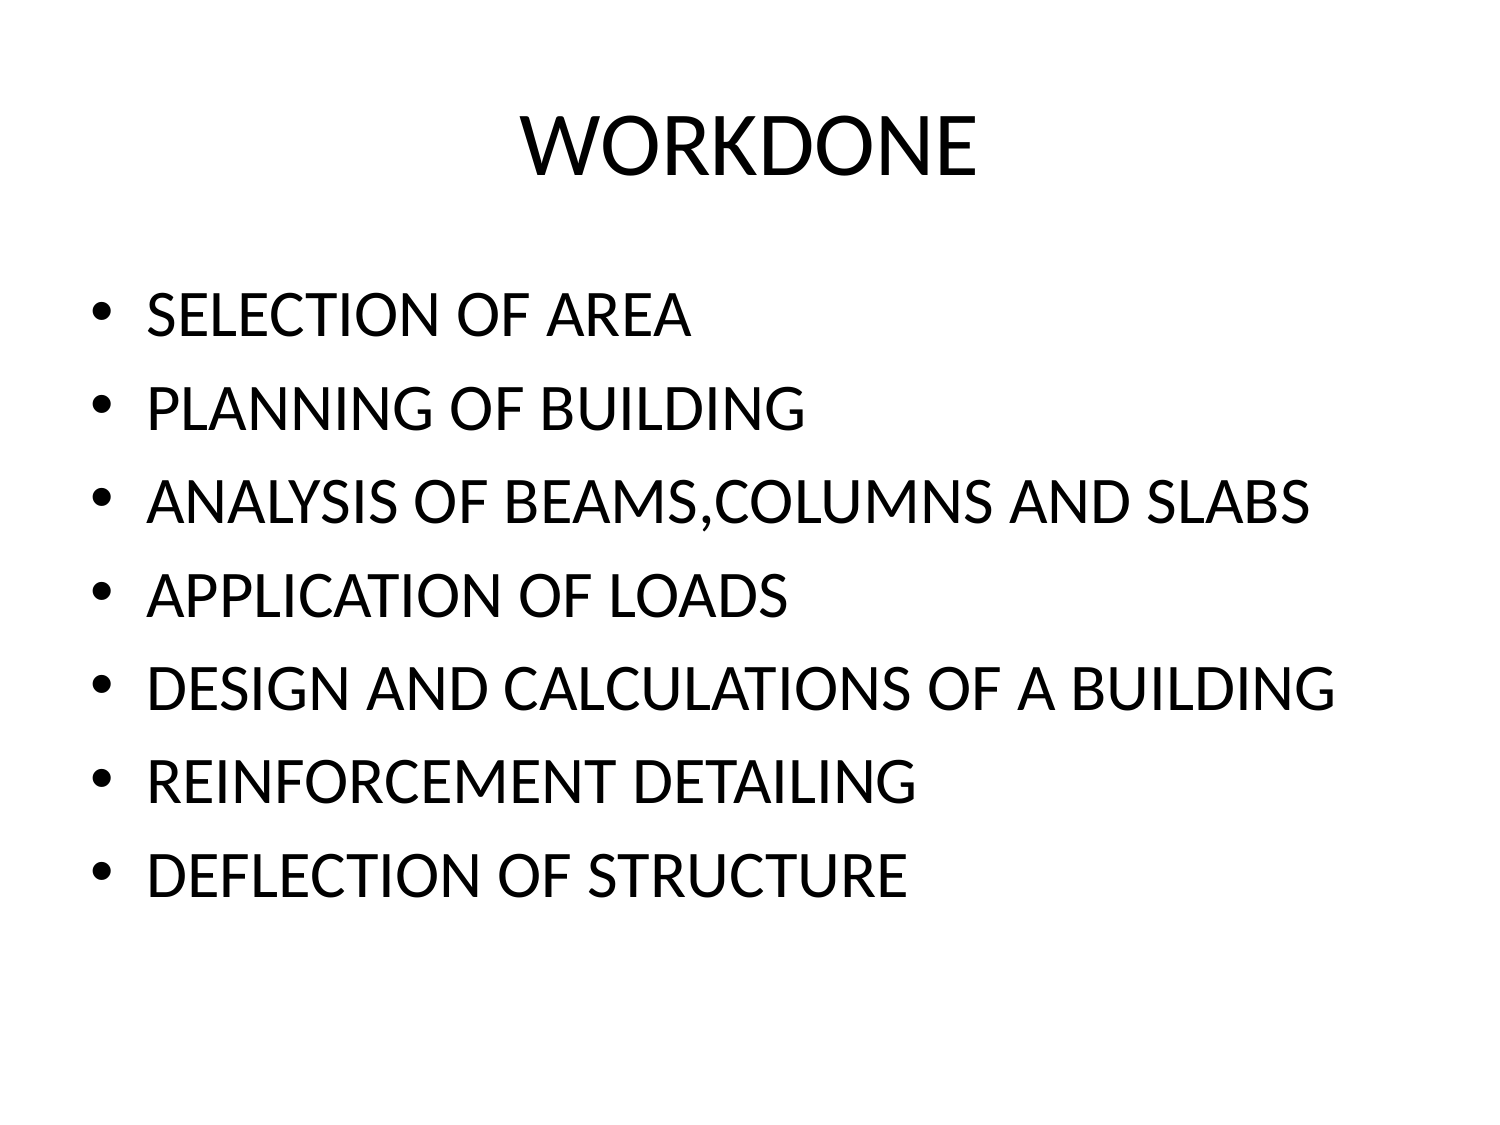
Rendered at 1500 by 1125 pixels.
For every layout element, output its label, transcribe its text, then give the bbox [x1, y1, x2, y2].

title WORKDONE [75, 45, 1425, 233]
list SELECTION OF AREA PLANNING OF BUILDING ANALYSIS OF BEAMS,COLUMNS AND SLABS APPLICATION OF LOADS DESIGN AND CALCULATIONS OF A BUILDING REINFORCEMENT DETAILING DEFLECTION OF STRUCTURE [75, 262, 1425, 1005]
